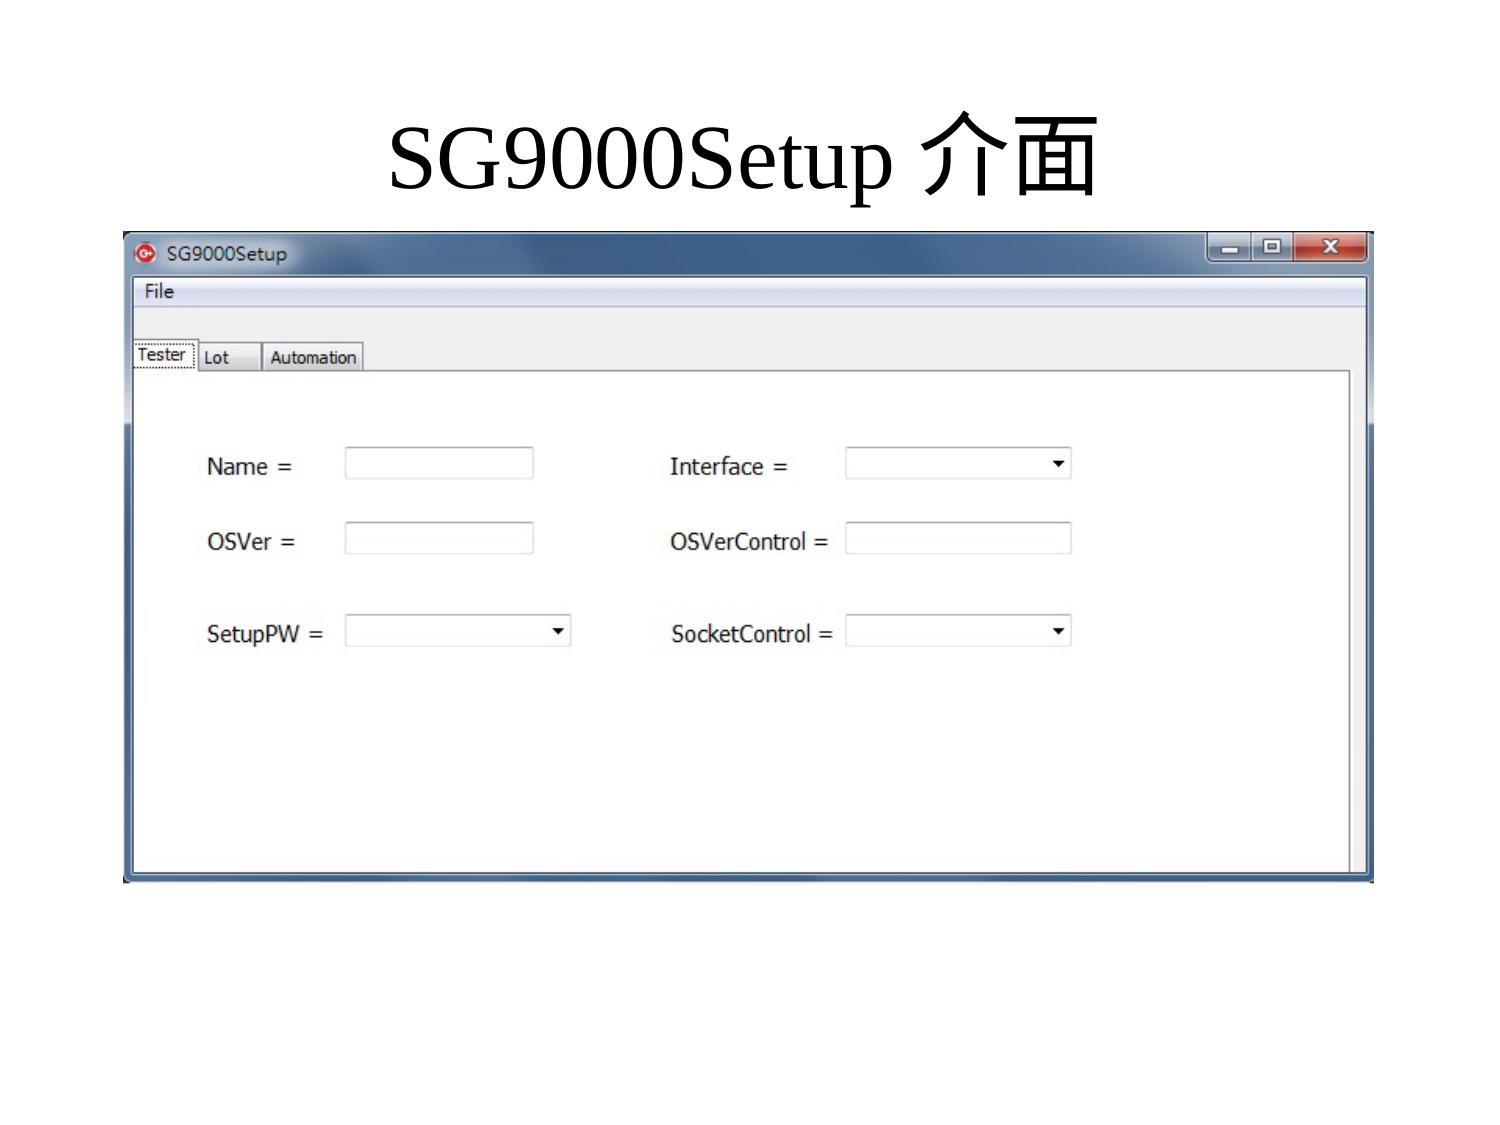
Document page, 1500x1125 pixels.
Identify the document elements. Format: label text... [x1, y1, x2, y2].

text_box SG9000Setup介面 [194, 89, 1294, 215]
picture [123, 231, 1375, 886]
